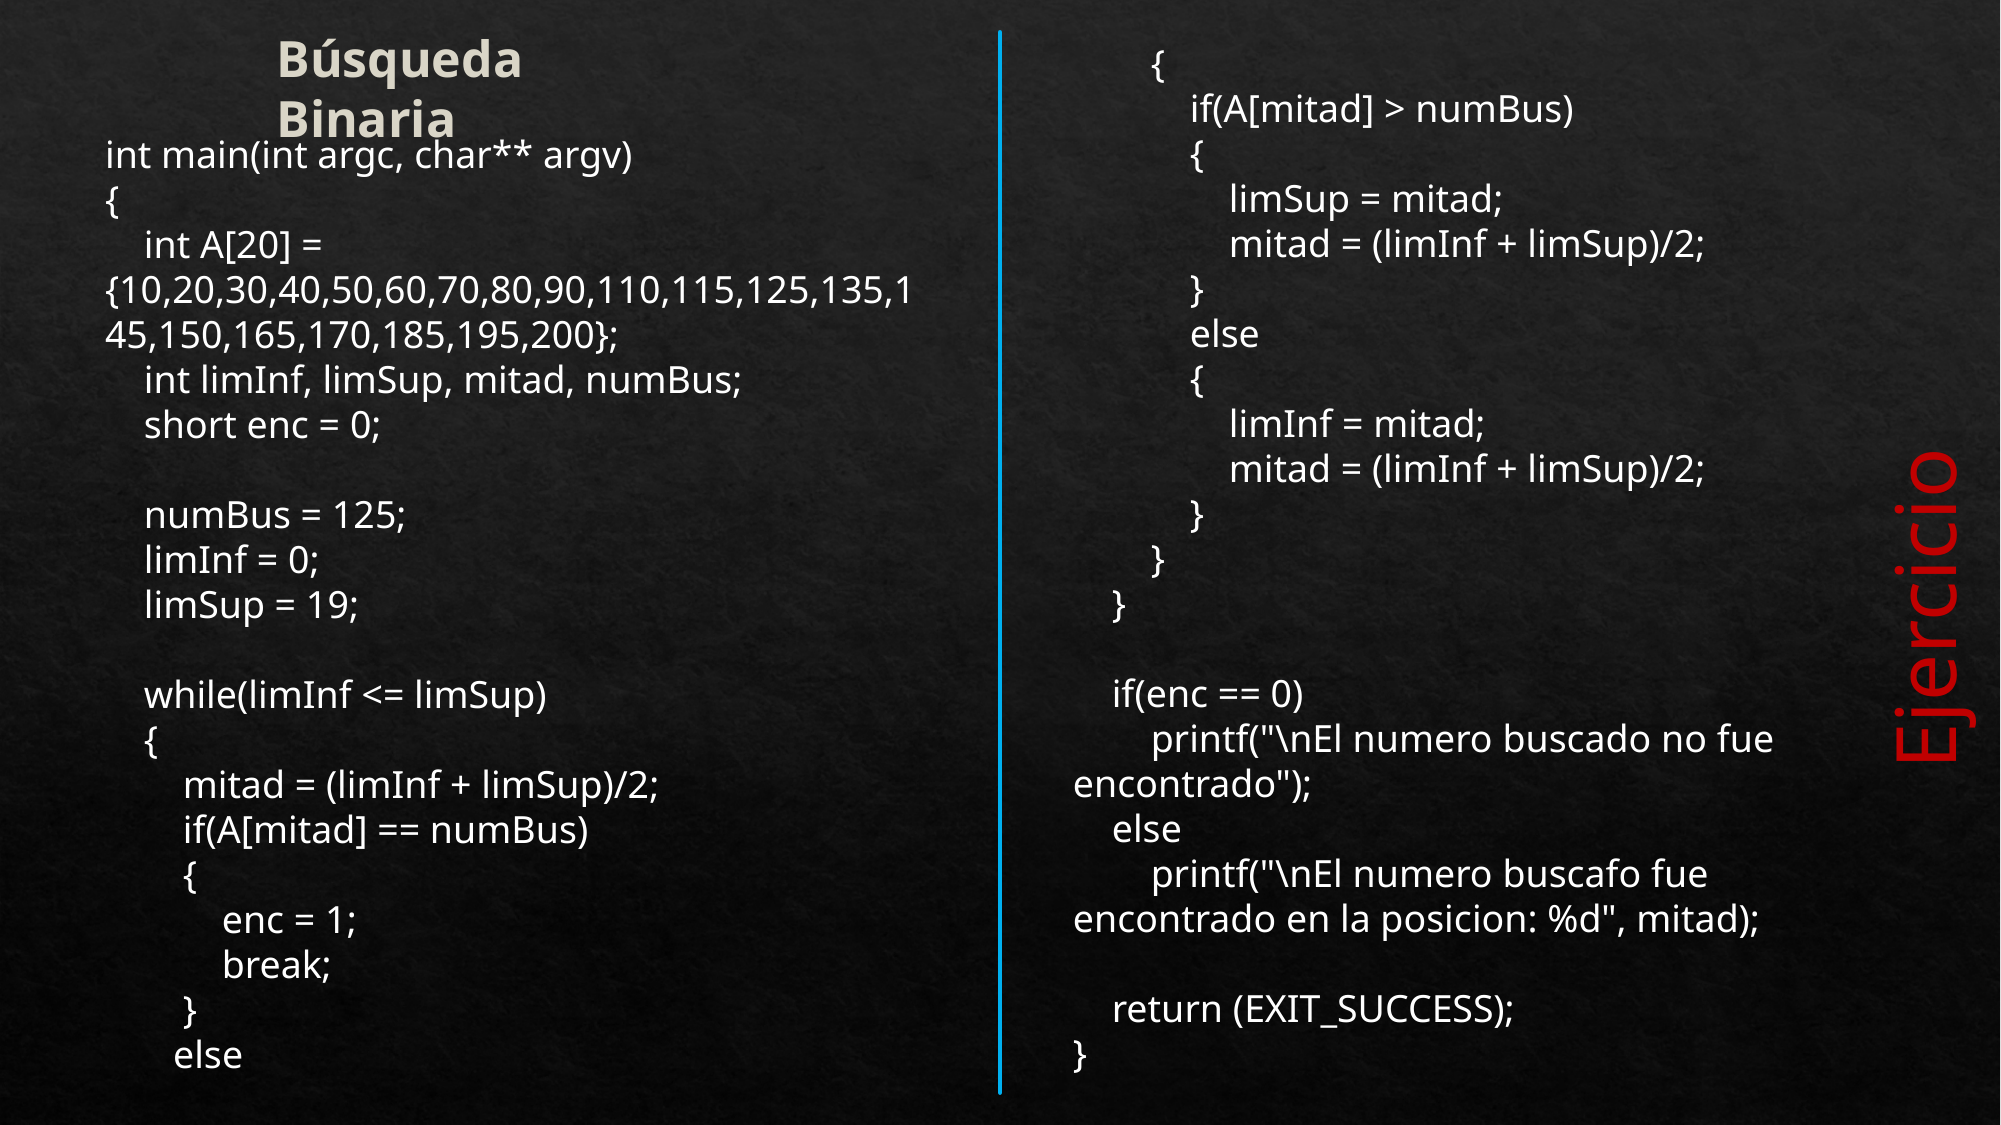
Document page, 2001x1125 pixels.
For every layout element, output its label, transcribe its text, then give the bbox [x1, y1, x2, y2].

text_box Ejercicio [1865, 341, 1981, 785]
text_box Búsqueda Binaria [261, 20, 663, 155]
text_box int main(int argc, char** argv) { int A[20] = {10,20,30,40,50,60,70,80,90,110,115,125,135,145,150,165,170,185,195,200}; int limInf, limSup, mitad, numBus; short enc = 0; numBus = 125; limInf = 0; limSup = 19; while(limInf <= limSup) { mitad = (limInf + limSup)/2; if(A[mitad] == numBus) { enc = 1; break; } else [90, 123, 942, 1083]
text_box { if(A[mitad] > numBus) { limSup = mitad; mitad = (limInf + limSup)/2; } else { limInf = mitad; mitad = (limInf + limSup)/2; } } } if(enc == 0) printf("\nEl numero buscado no fue encontrado"); else printf("\nEl numero buscafo fue encontrado en la posicion: %d", mitad); return (EXIT_SUCCESS); } [1058, 32, 1891, 1083]
